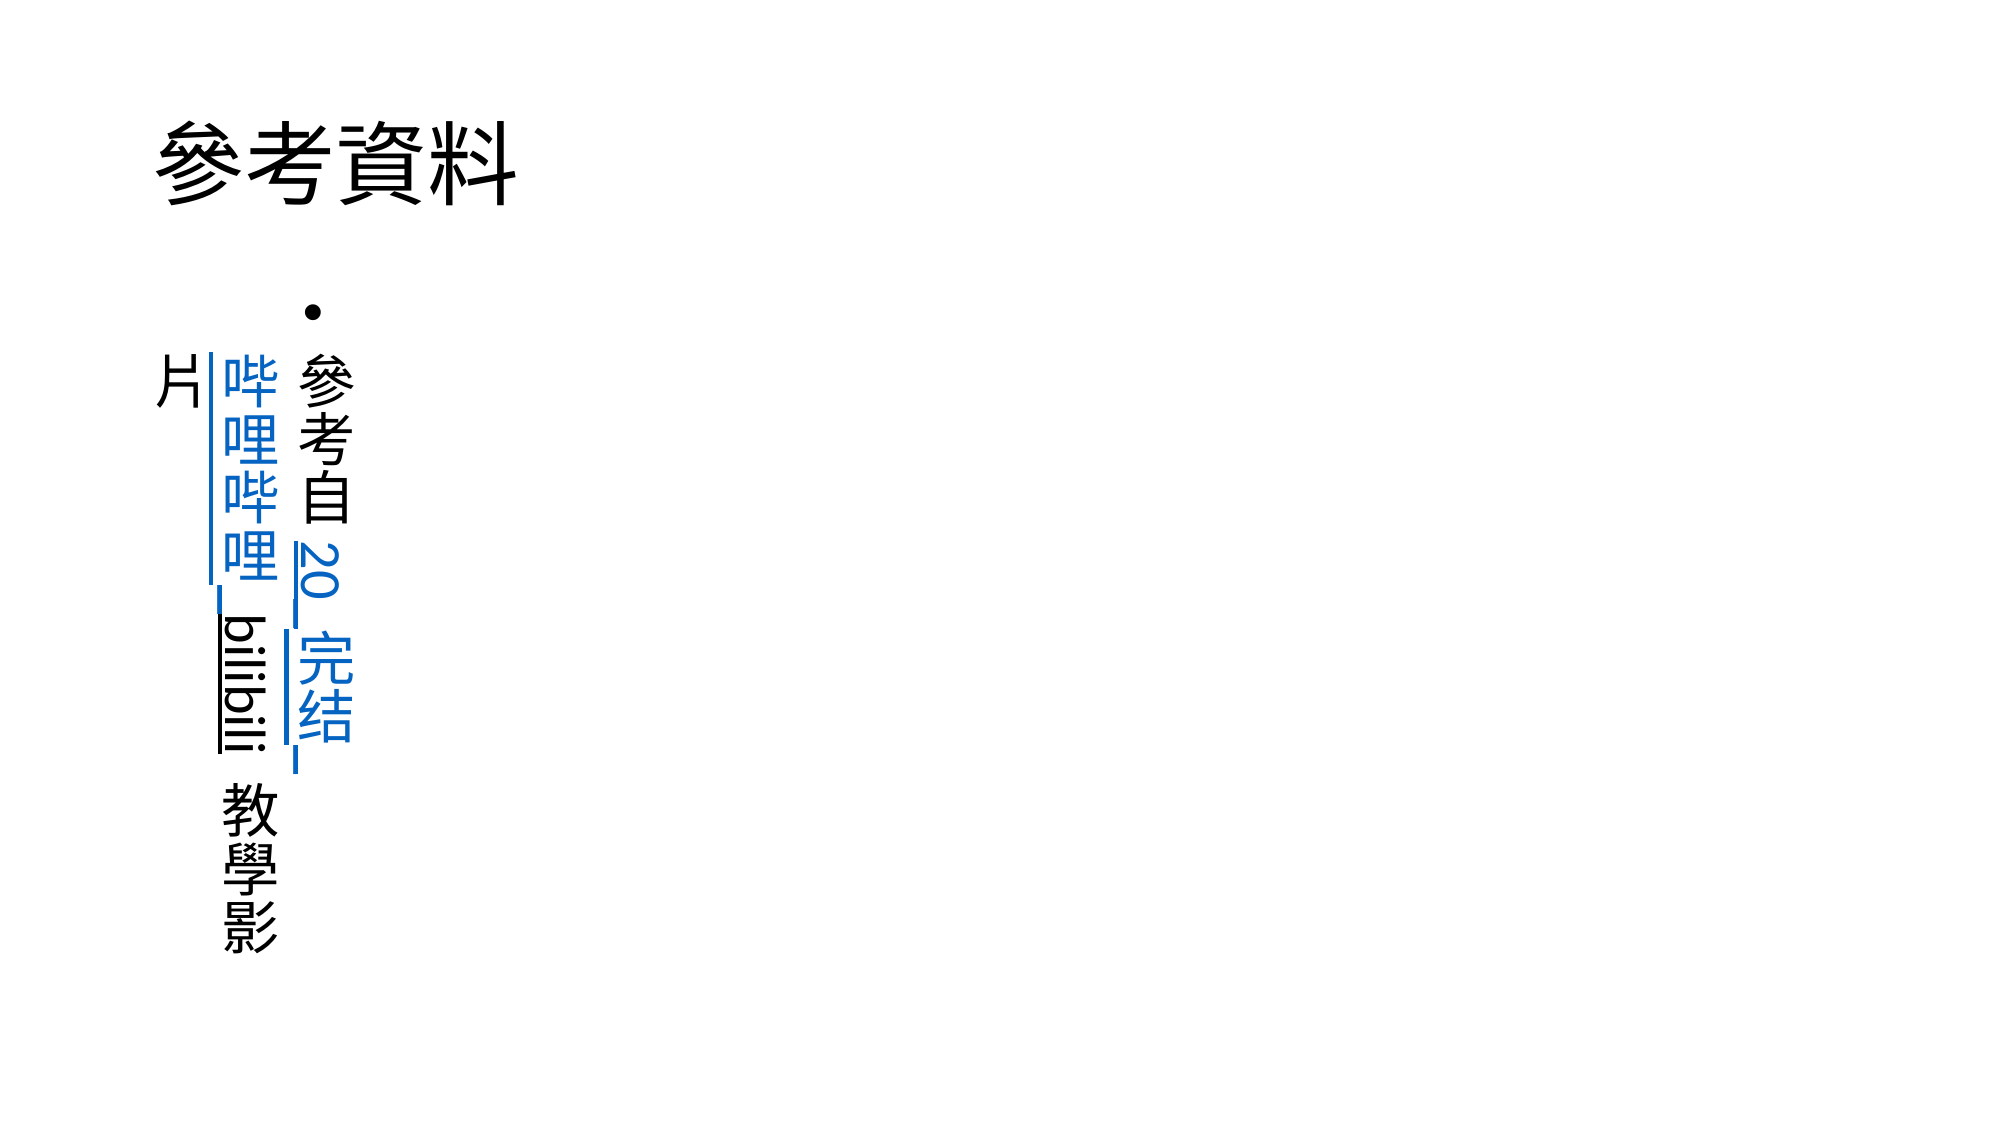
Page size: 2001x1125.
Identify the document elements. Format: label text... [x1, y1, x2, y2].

title 參考資料 [137, 59, 1863, 278]
list 參考自20_完结_哔哩哔哩_bilibili 教學影片 [137, 299, 1863, 1014]
